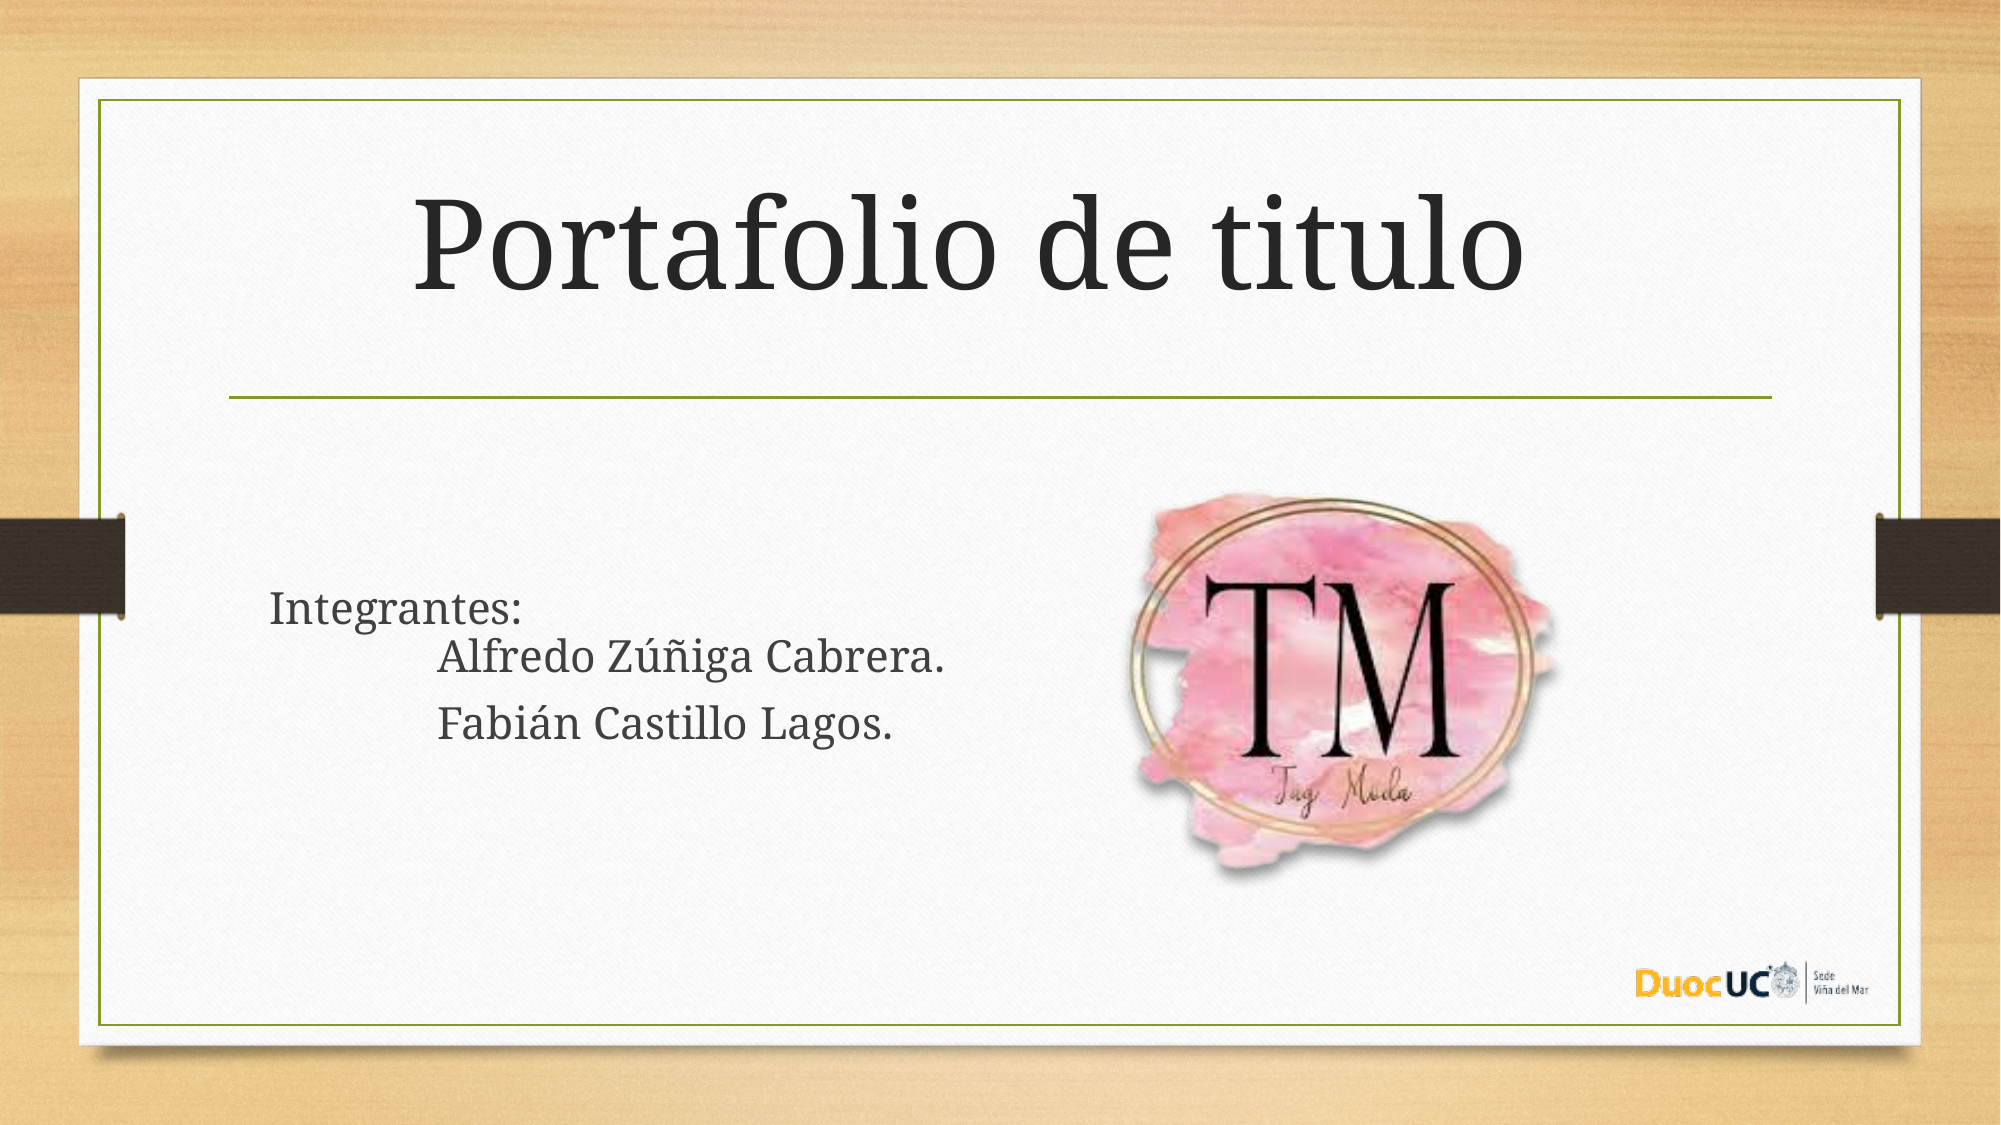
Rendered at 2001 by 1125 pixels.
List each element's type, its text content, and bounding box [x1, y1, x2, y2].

title Portafolio de titulo [265, 131, 1676, 349]
picture [0, 0, 2001, 1125]
text_box Integrantes: Alfredo Zúñiga Cabrera. Fabián Castillo Lagos. [254, 579, 971, 763]
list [1079, 456, 1589, 886]
